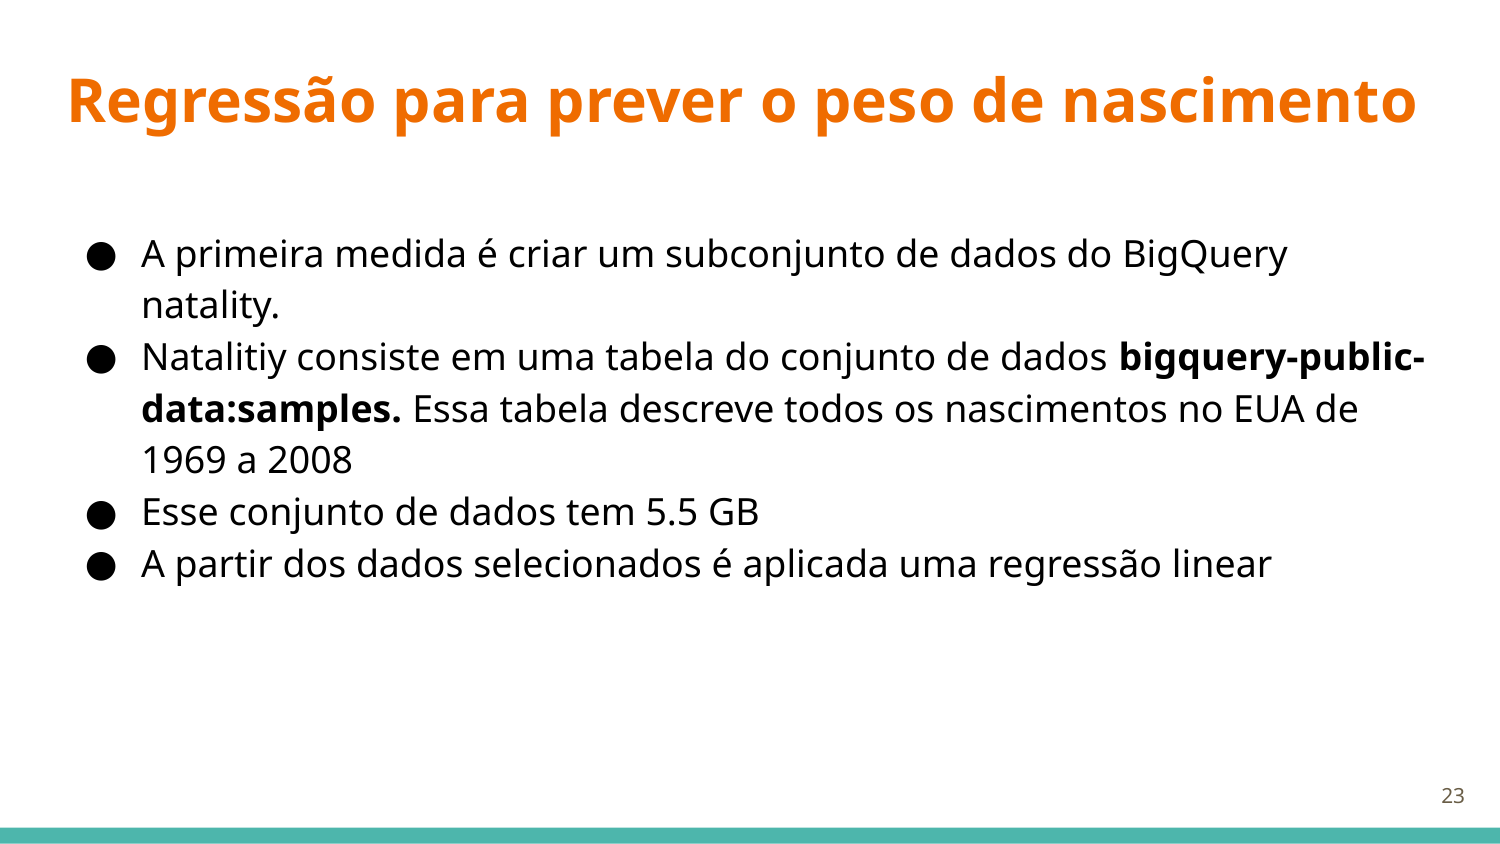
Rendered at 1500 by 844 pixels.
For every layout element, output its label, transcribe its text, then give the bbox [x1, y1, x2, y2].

slide_number ‹#› [1389, 764, 1480, 830]
title Regressão para prever o peso de nascimento [51, 47, 1449, 164]
list A primeira medida é criar um subconjunto de dados do BigQuery natality. Natalitiy consiste em uma tabela do conjunto de dados bigquery-public-data:samples. Essa tabela descreve todos os nascimentos no EUA de 1969 a 2008 Esse conjunto de dados tem 5.5 GB A partir dos dados selecionados é aplicada uma regressão linear [51, 207, 1449, 750]
